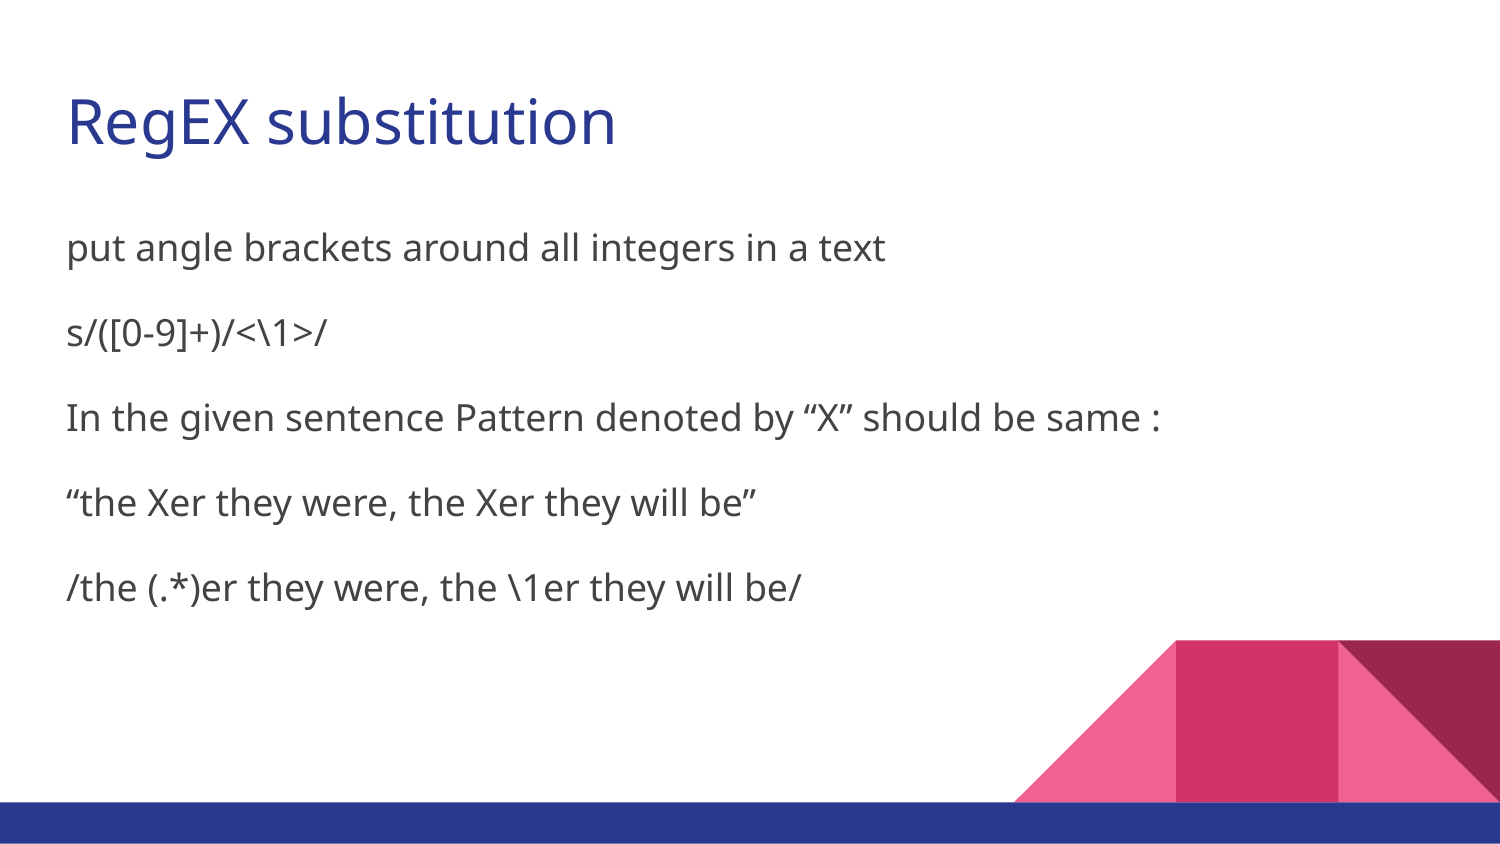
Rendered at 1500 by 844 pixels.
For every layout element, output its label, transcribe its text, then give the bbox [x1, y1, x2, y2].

title RegEX substitution [51, 67, 1449, 167]
list put angle brackets around all integers in a text s/([0-9]+)/<\1>/ In the given sentence Pattern denoted by “X” should be same : “the Xer they were, the Xer they will be” /the (.*)er they were, the \1er they will be/ [51, 201, 1449, 750]
